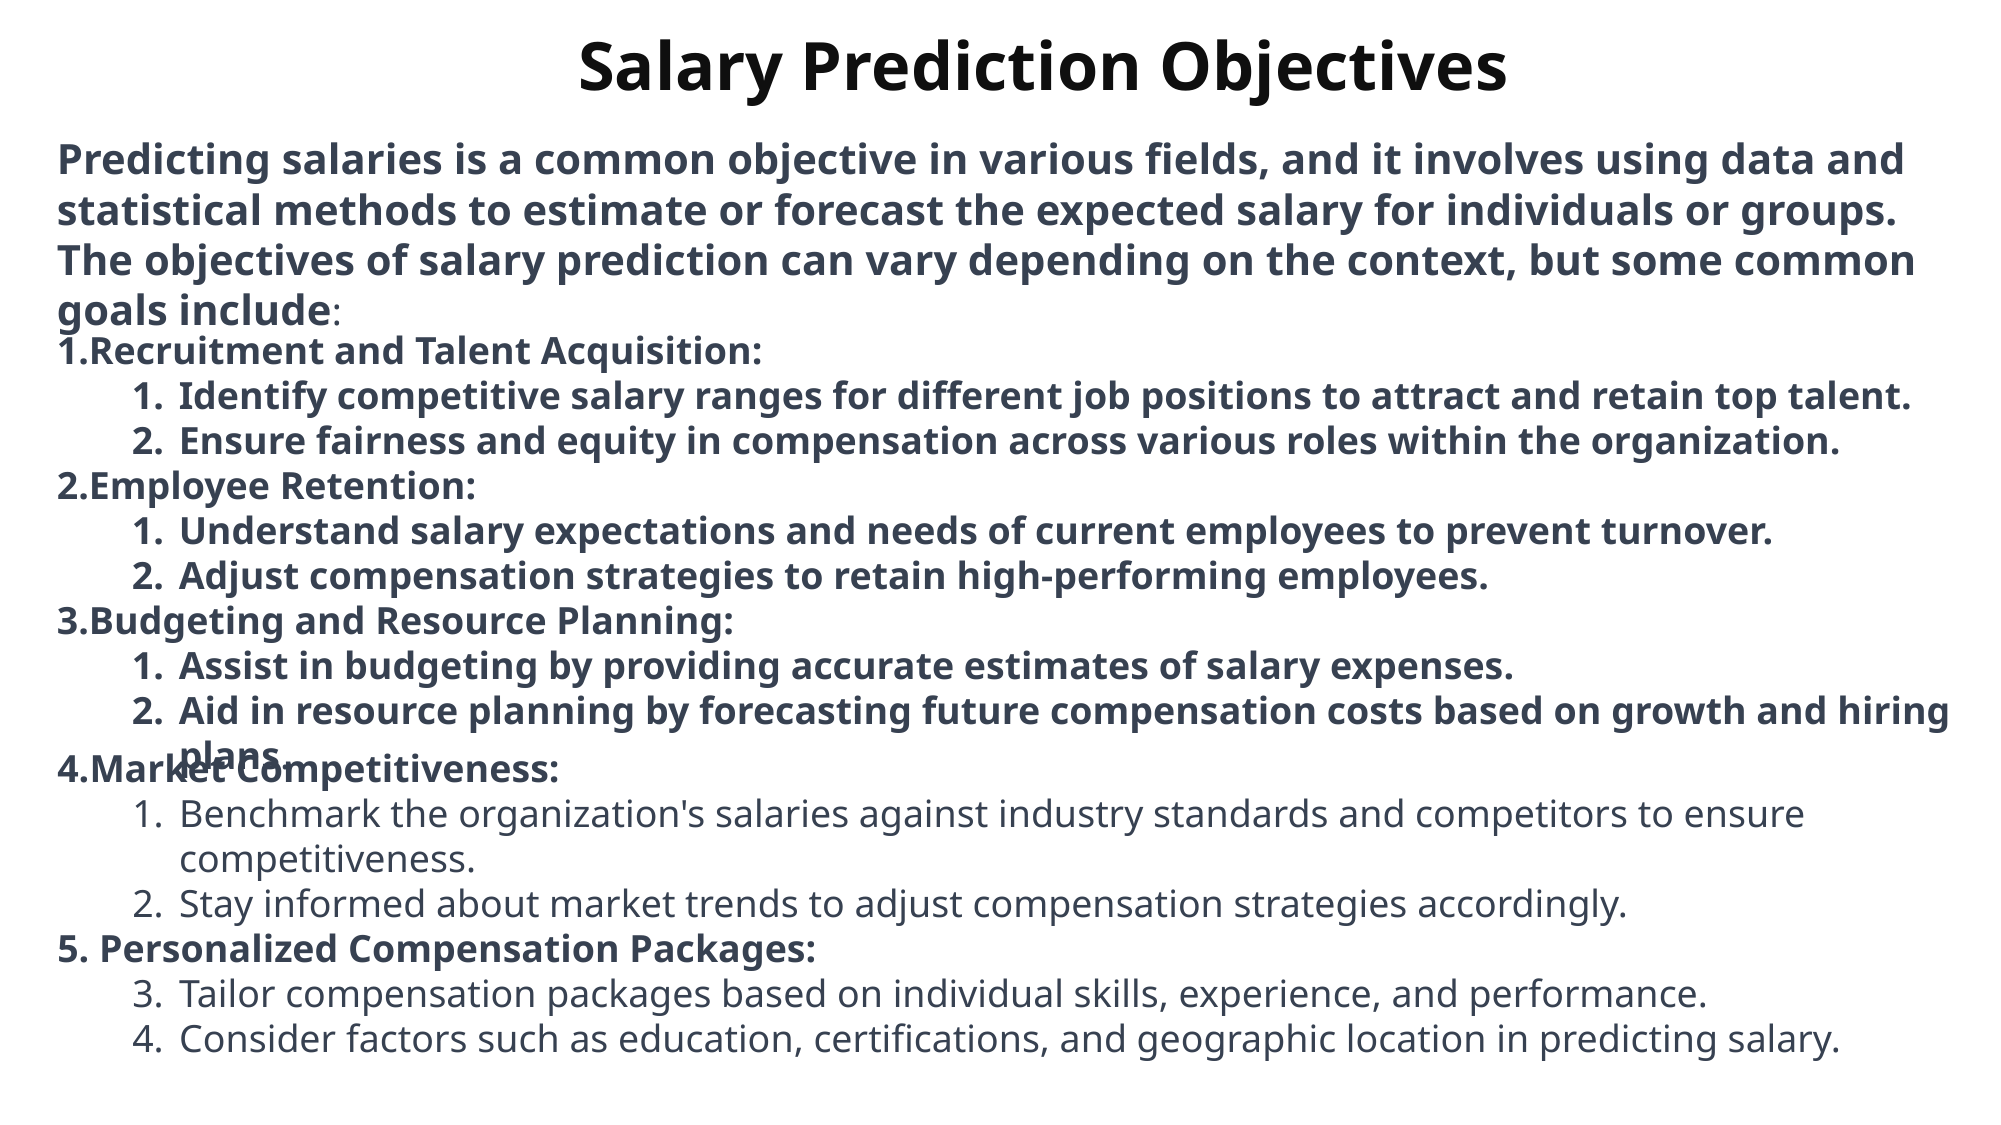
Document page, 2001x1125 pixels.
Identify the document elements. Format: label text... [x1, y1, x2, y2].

text_box 4.Market Competitiveness: Benchmark the organization's salaries against industry standards and competitors to ensure competitiveness. Stay informed about market trends to adjust compensation strategies accordingly. 5. Personalized Compensation Packages: Tailor compensation packages based on individual skills, experience, and performance. Consider factors such as education, certifications, and geographic location in predicting salary. [42, 737, 1958, 1068]
text_box Predicting salaries is a common objective in various fields, and it involves using data and statistical methods to estimate or forecast the expected salary for individuals or groups. The objectives of salary prediction can vary depending on the context, but some common goals include: [42, 126, 1971, 319]
text_box Salary Prediction Objectives [563, 16, 1564, 112]
text_box Recruitment and Talent Acquisition: Identify competitive salary ranges for different job positions to attract and retain top talent. Ensure fairness and equity in compensation across various roles within the organization. Employee Retention: Understand salary expectations and needs of current employees to prevent turnover. Adjust compensation strategies to retain high-performing employees. Budgeting and Resource Planning: Assist in budgeting by providing accurate estimates of salary expenses. Aid in resource planning by forecasting future compensation costs based on growth and hiring plans. [42, 319, 1971, 784]
